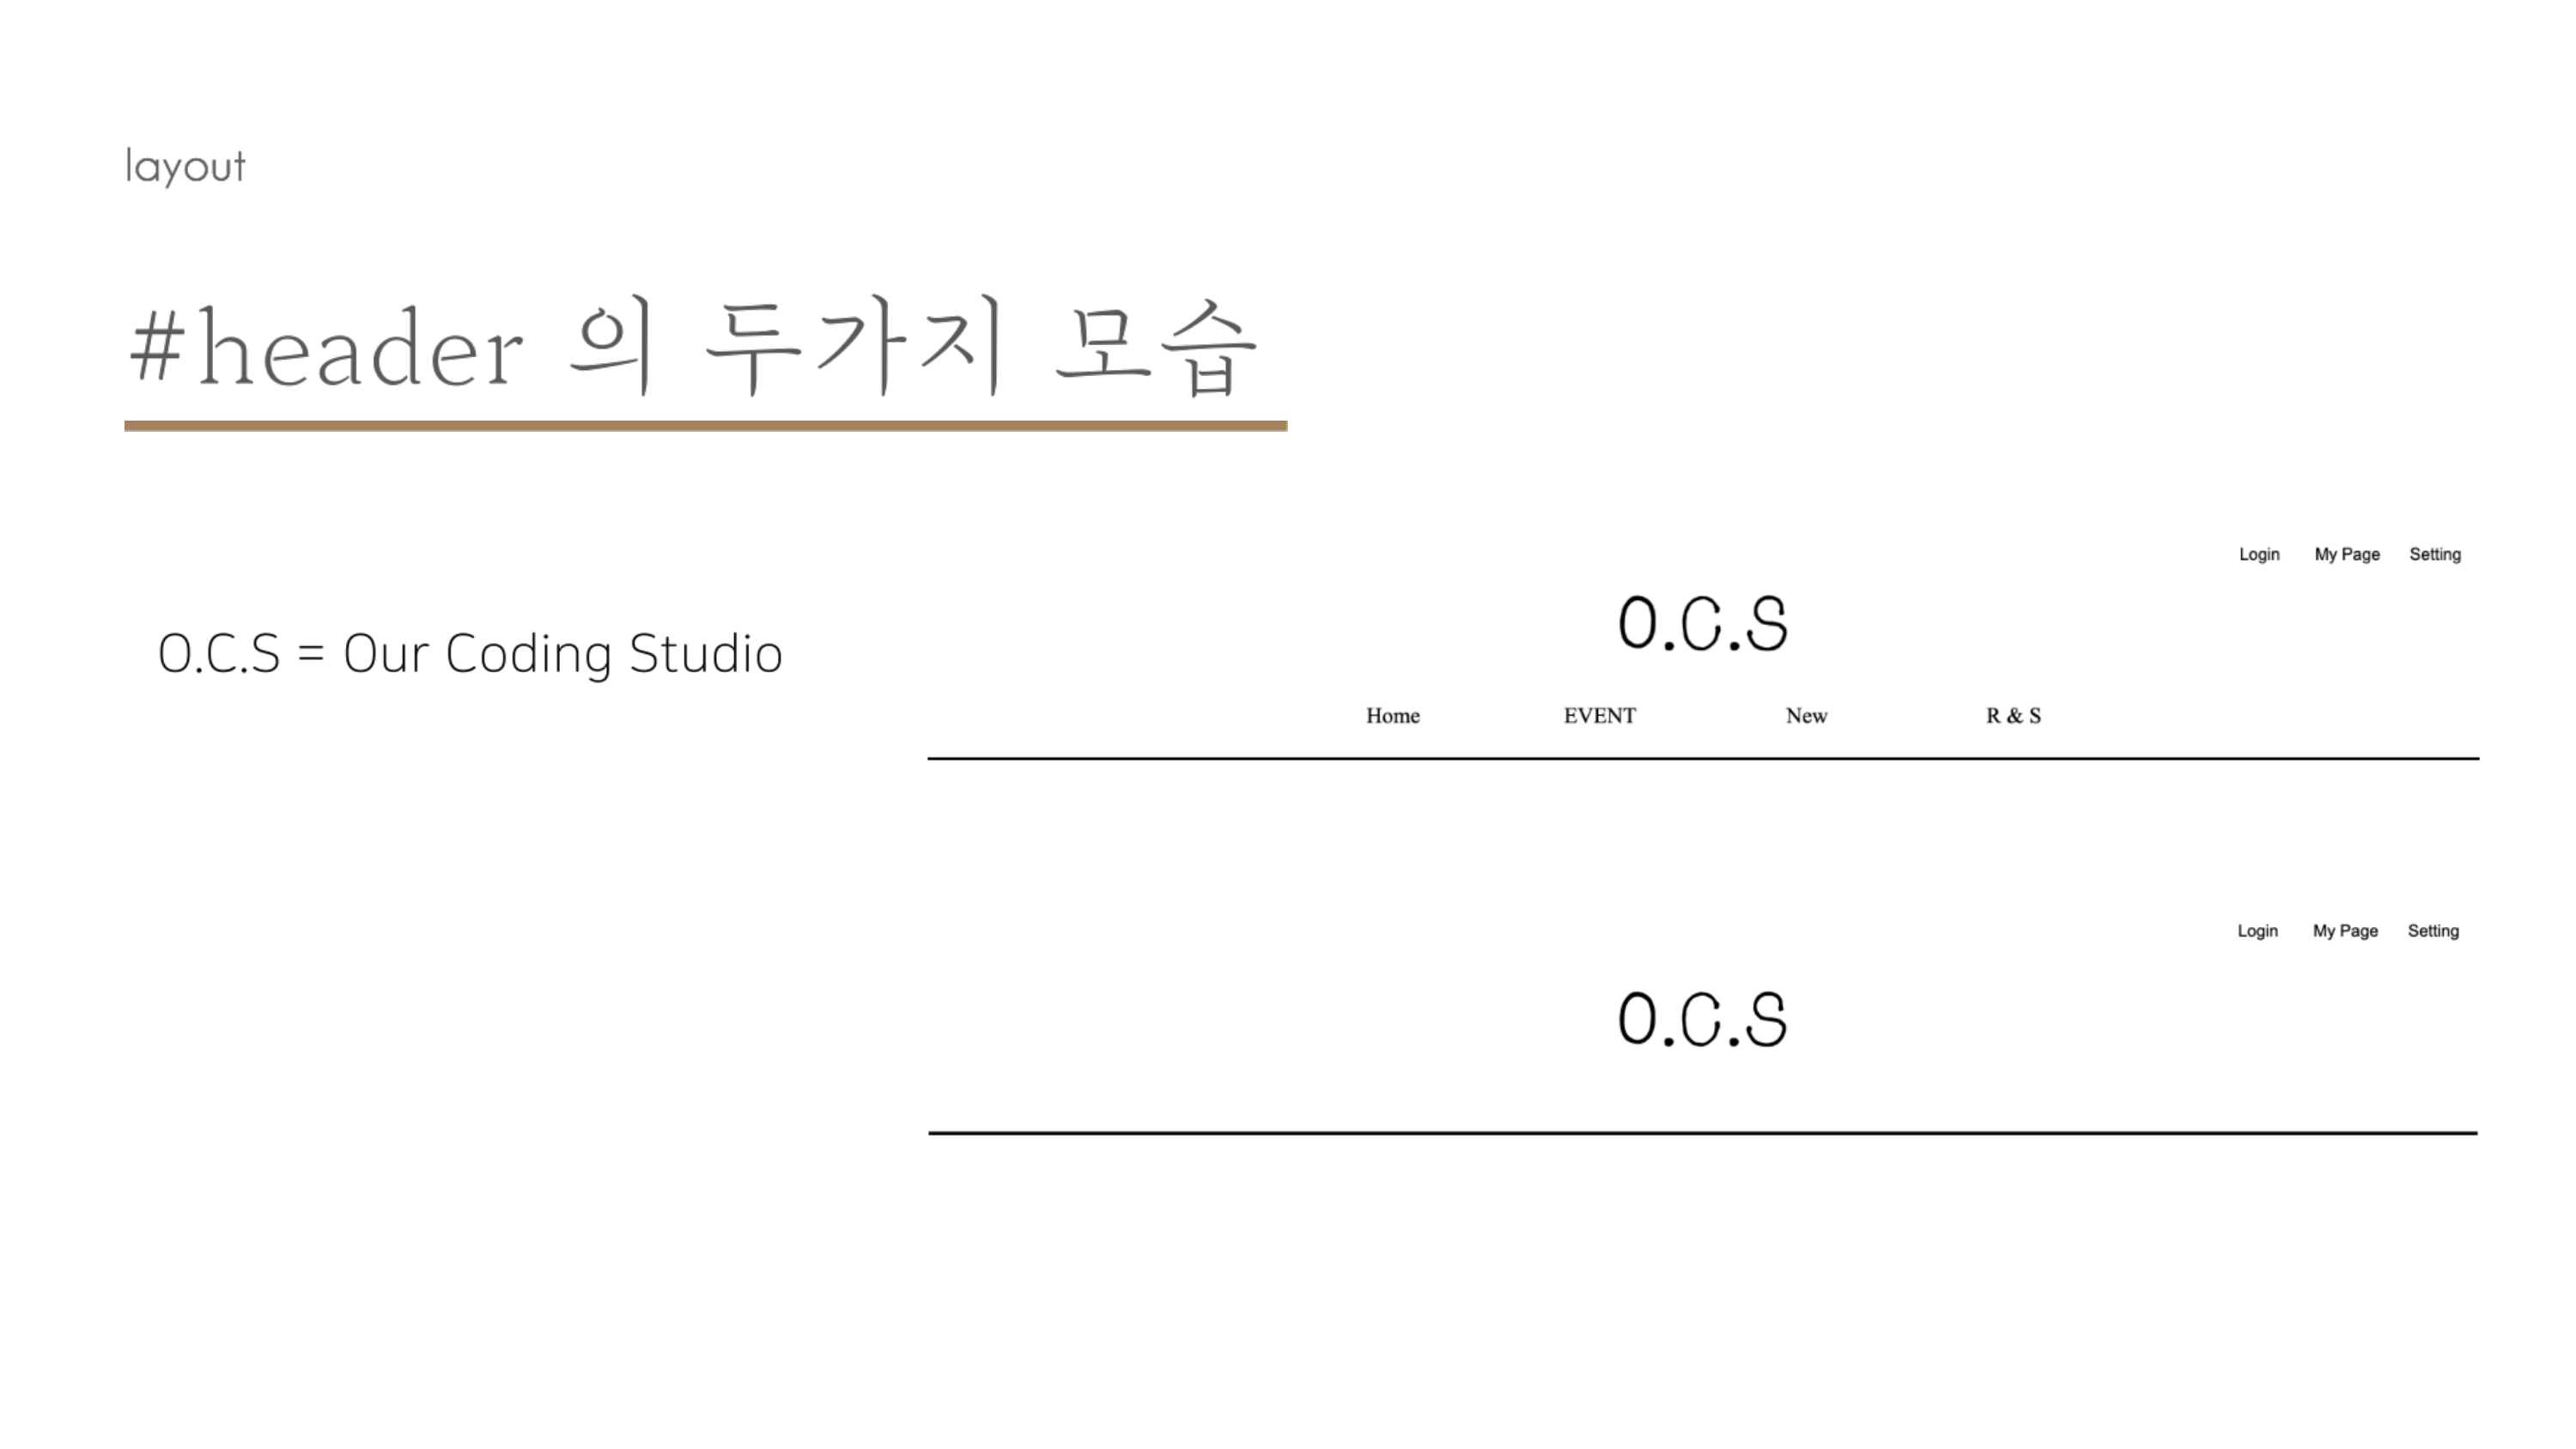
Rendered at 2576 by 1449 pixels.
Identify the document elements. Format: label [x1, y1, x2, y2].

picture [108, 252, 1313, 471]
text_box [125, 421, 1289, 432]
text_box [907, 542, 2500, 1142]
picture [143, 611, 808, 707]
picture [118, 130, 270, 215]
